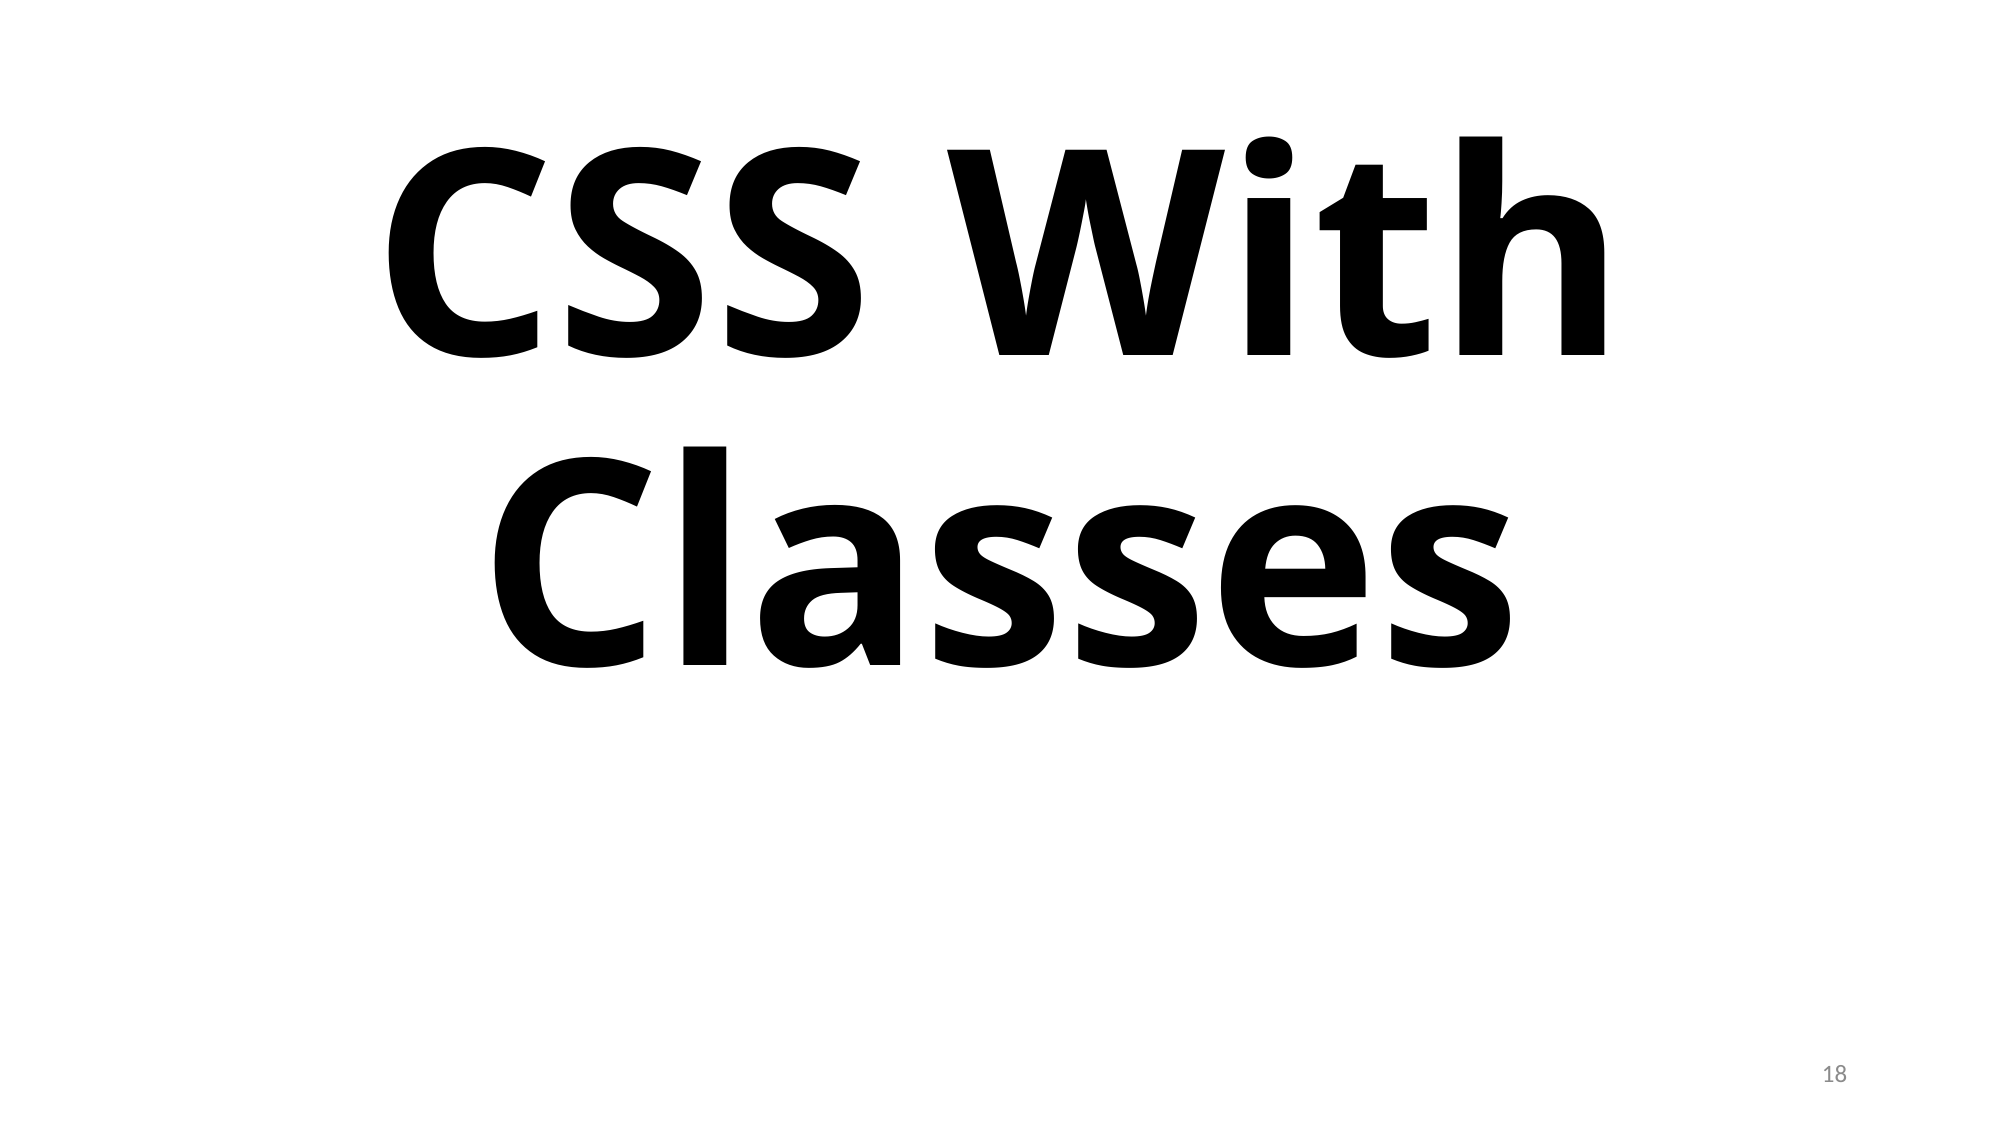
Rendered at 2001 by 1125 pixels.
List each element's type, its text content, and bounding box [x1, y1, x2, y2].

slide_number 18 [1412, 1042, 1863, 1103]
title CSS With Classes [0, 123, 2000, 712]
